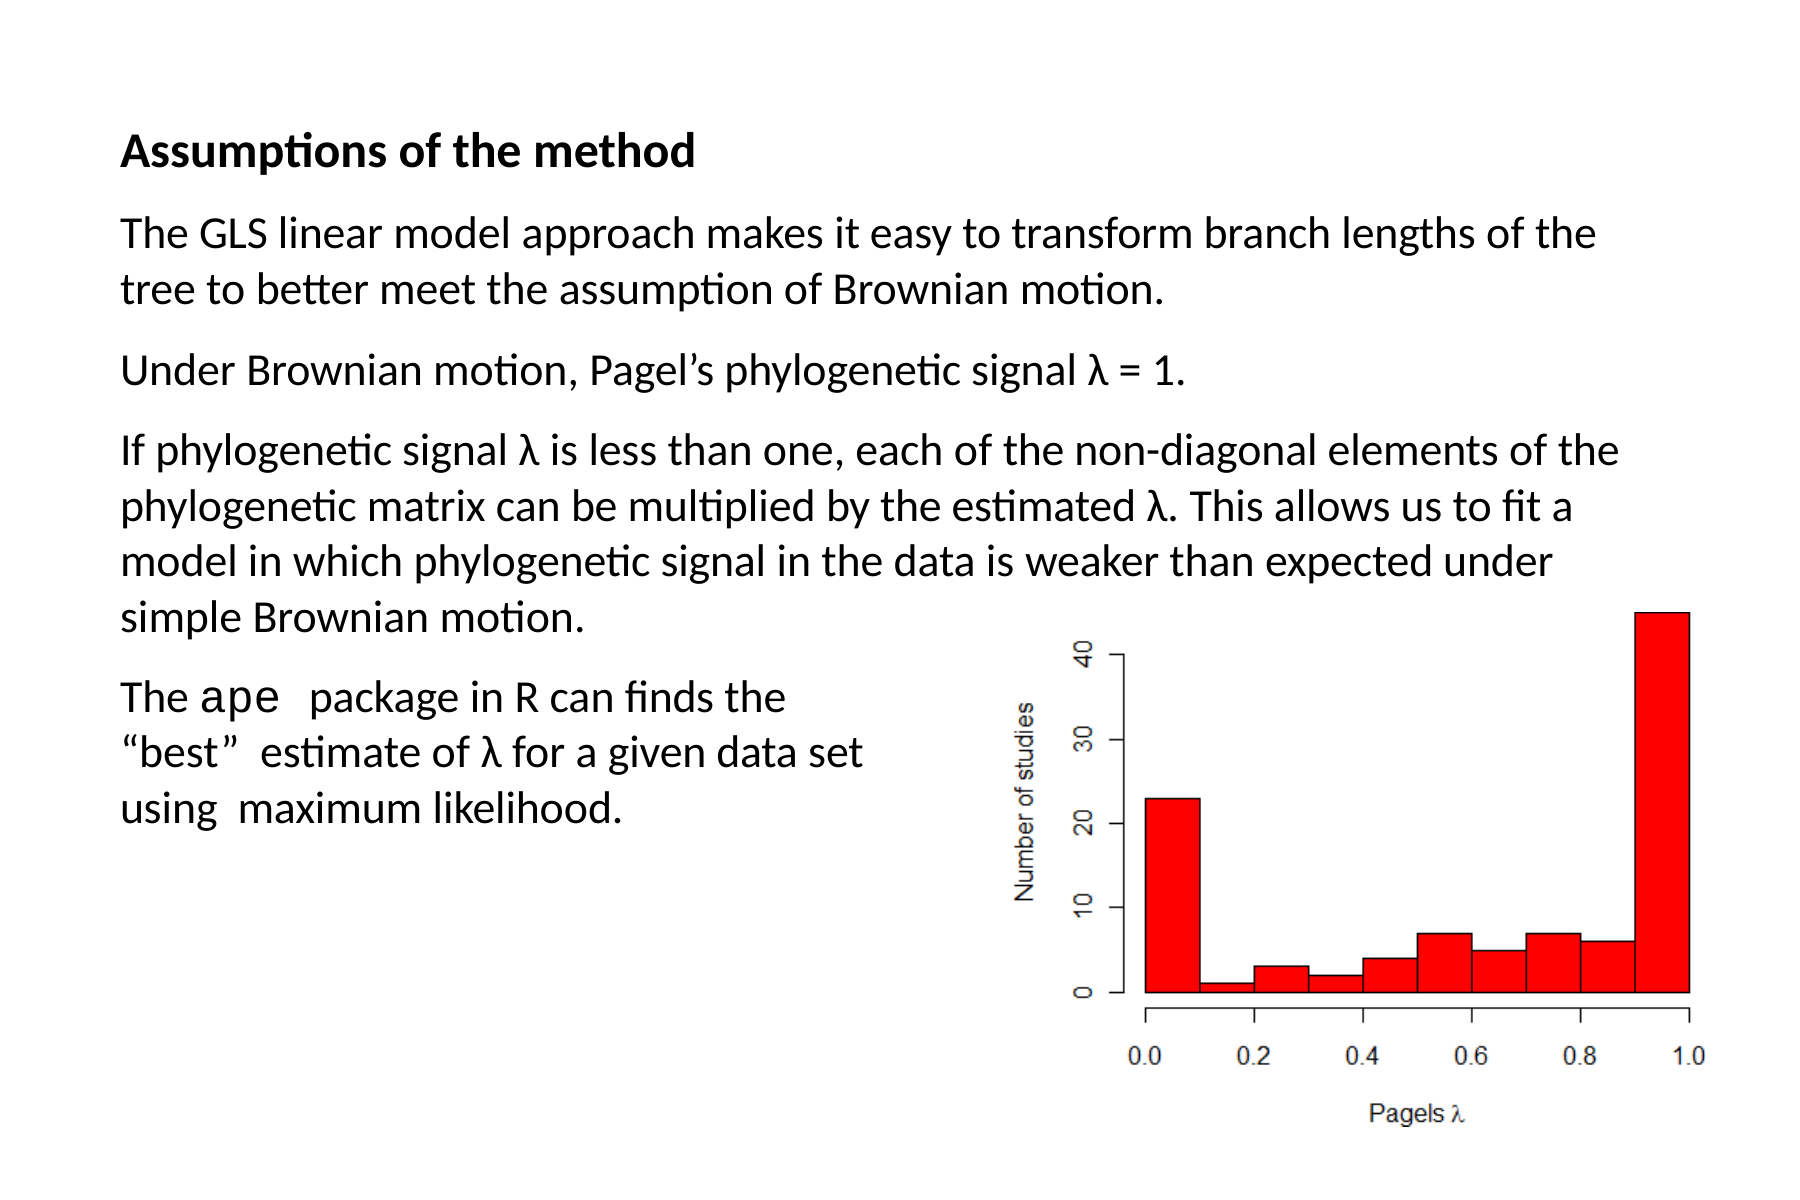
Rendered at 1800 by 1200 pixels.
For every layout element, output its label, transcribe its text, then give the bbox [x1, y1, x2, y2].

text_box The GLS linear model approach makes it easy to transform branch lengths of the tree to better meet the assumption of Brownian motion. Under Brownian motion, Pagel’s phylogenetic signal λ = 1. If phylogenetic signal λ is less than one, each of the non-diagonal elements of the phylogenetic matrix can be multiplied by the estimated λ. This allows us to fit a model in which phylogenetic signal in the data is weaker than expected under simple Brownian motion. The ape package in R can finds the “best” estimate of λ for a given data set using maximum likelihood. [117, 201, 1634, 833]
text_box [1013, 612, 1706, 1127]
title Assumptions of the method [117, 115, 701, 201]
